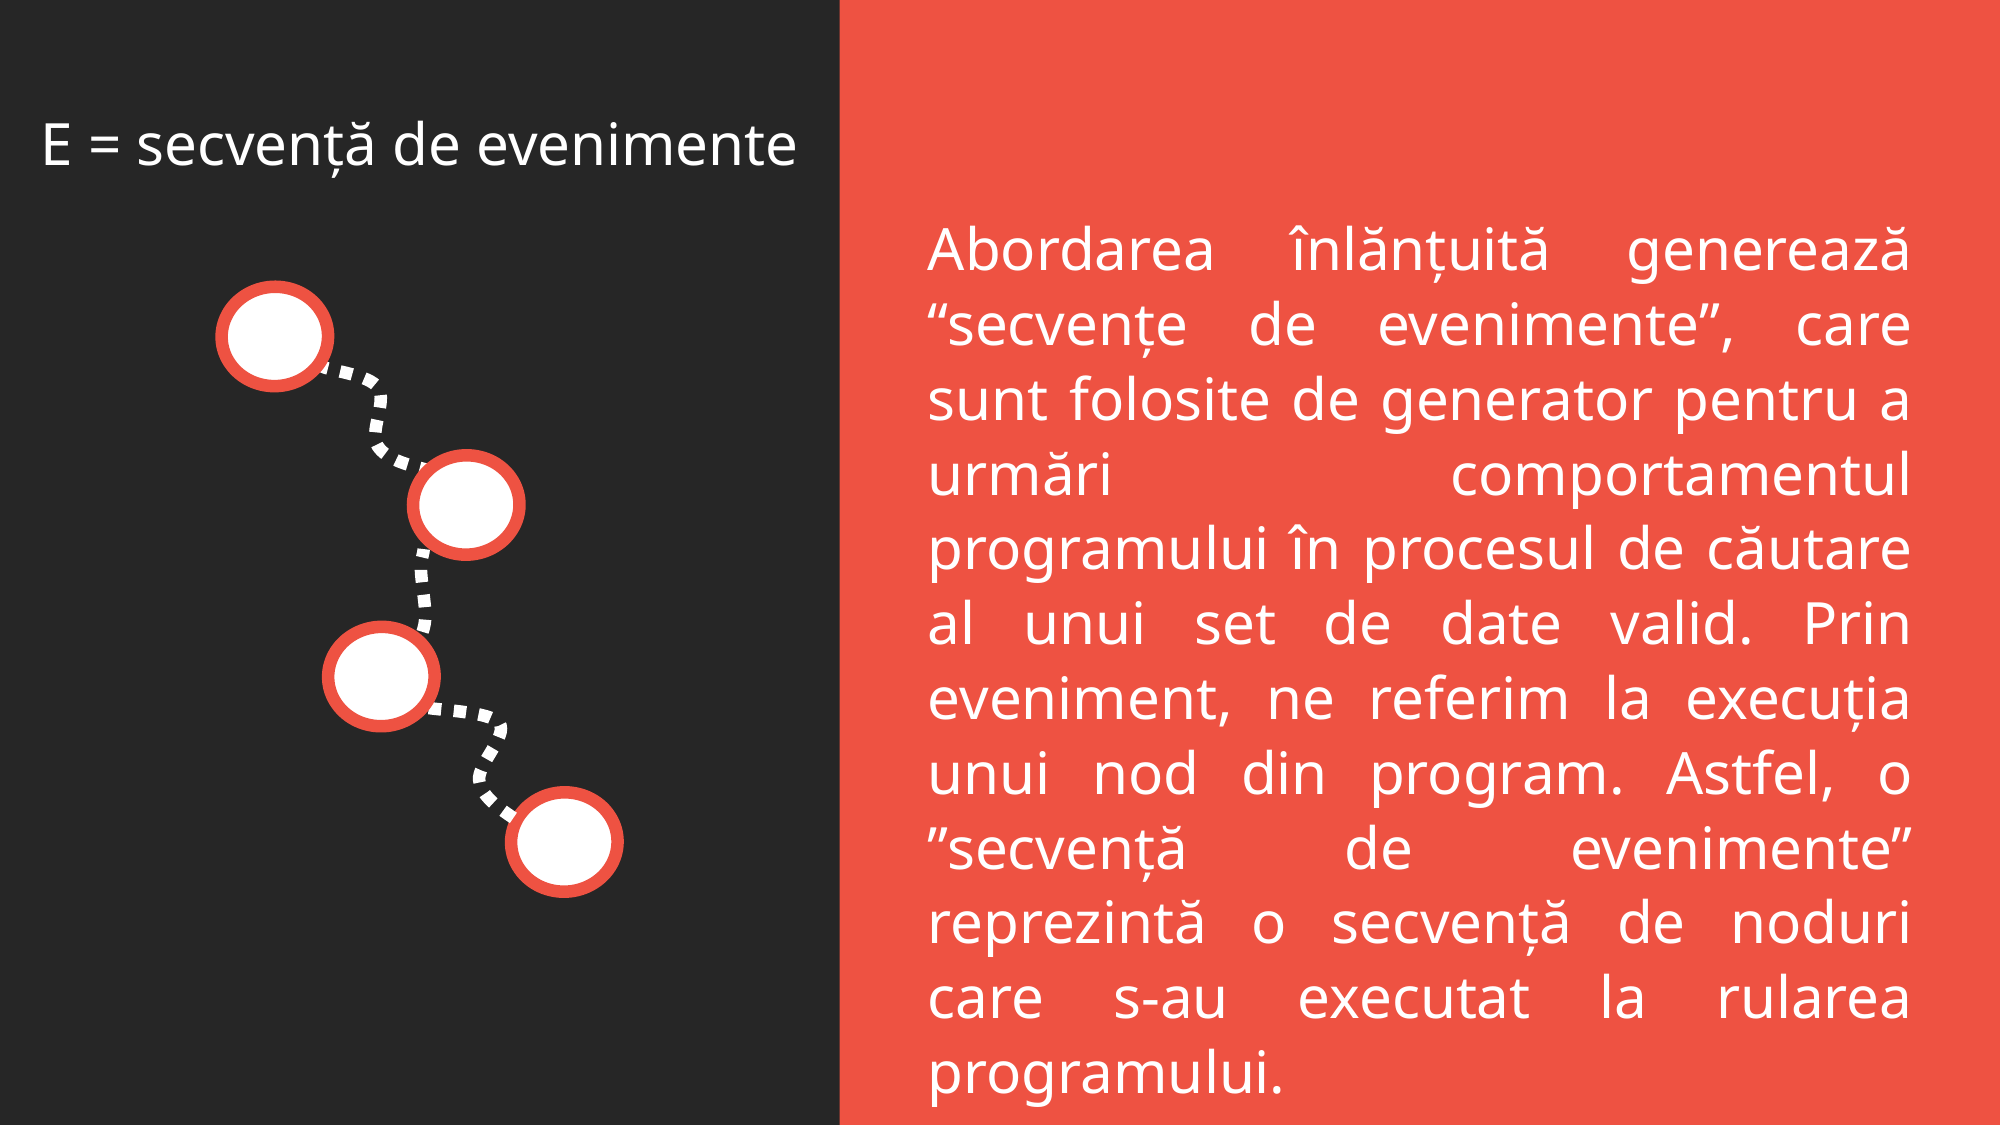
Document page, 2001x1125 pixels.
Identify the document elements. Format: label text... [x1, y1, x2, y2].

text_box E = secvență de evenimente [25, 99, 814, 185]
text_box Abordarea înlănțuită generează “secvențe de evenimente”, care sunt folosite de generator pentru a urmări comportamentul programului în procesul de căutare al unui set de date valid. Prin eveniment, ne referim la execuția unui nod din program. Astfel, o ”secvență de evenimente” reprezintă o secvență de noduri care s-au executat la rularea programului. [913, 200, 1928, 1113]
text_box [839, 0, 2000, 1125]
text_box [236, 278, 603, 900]
